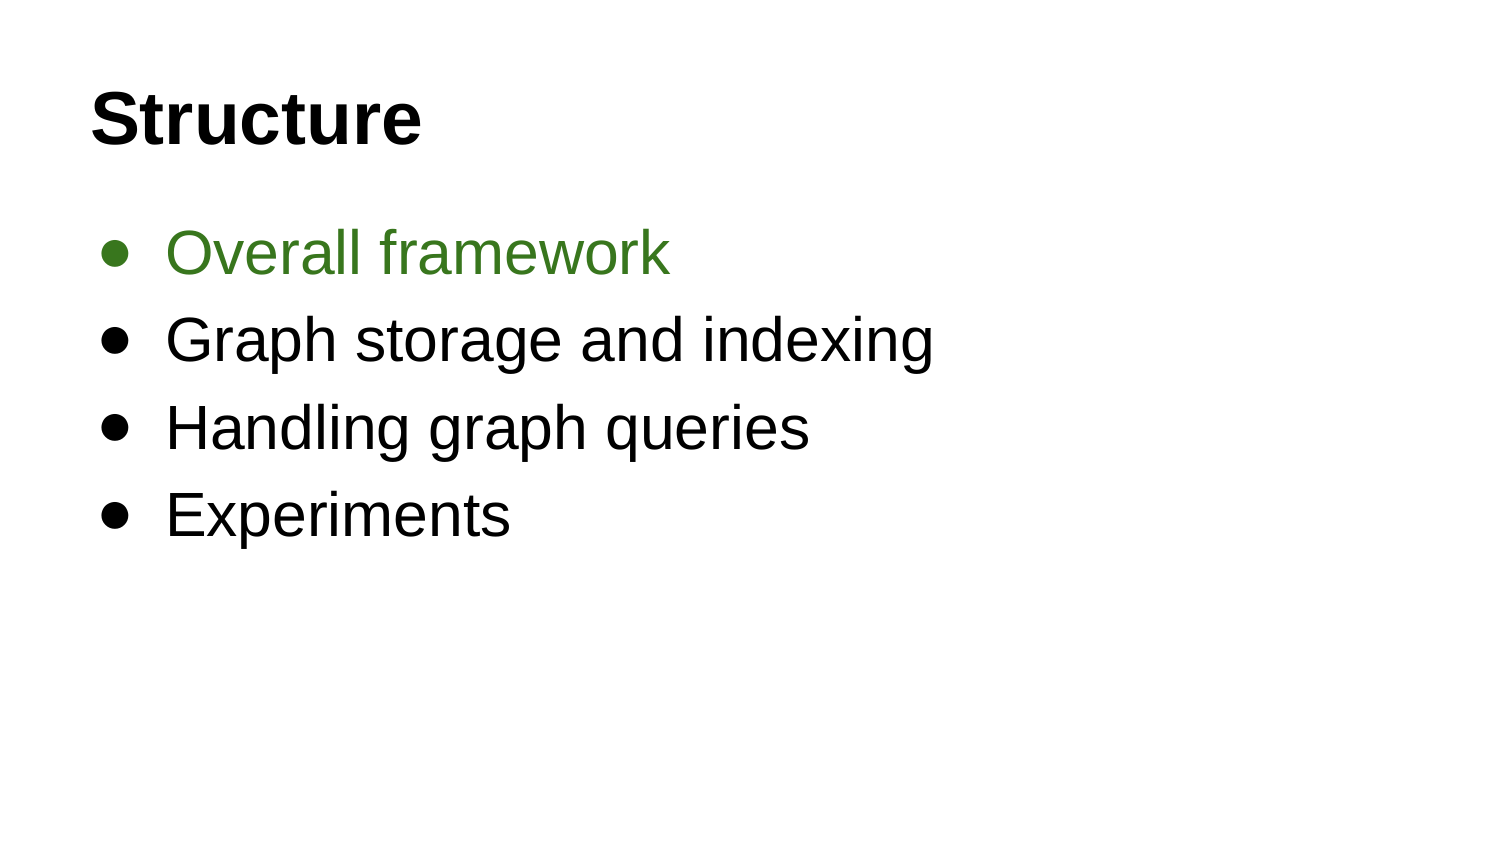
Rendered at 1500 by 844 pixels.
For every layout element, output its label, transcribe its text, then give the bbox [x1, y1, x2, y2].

list Overall framework Graph storage and indexing Handling graph queries Experiments [75, 196, 1425, 808]
title Structure [75, 33, 1425, 175]
